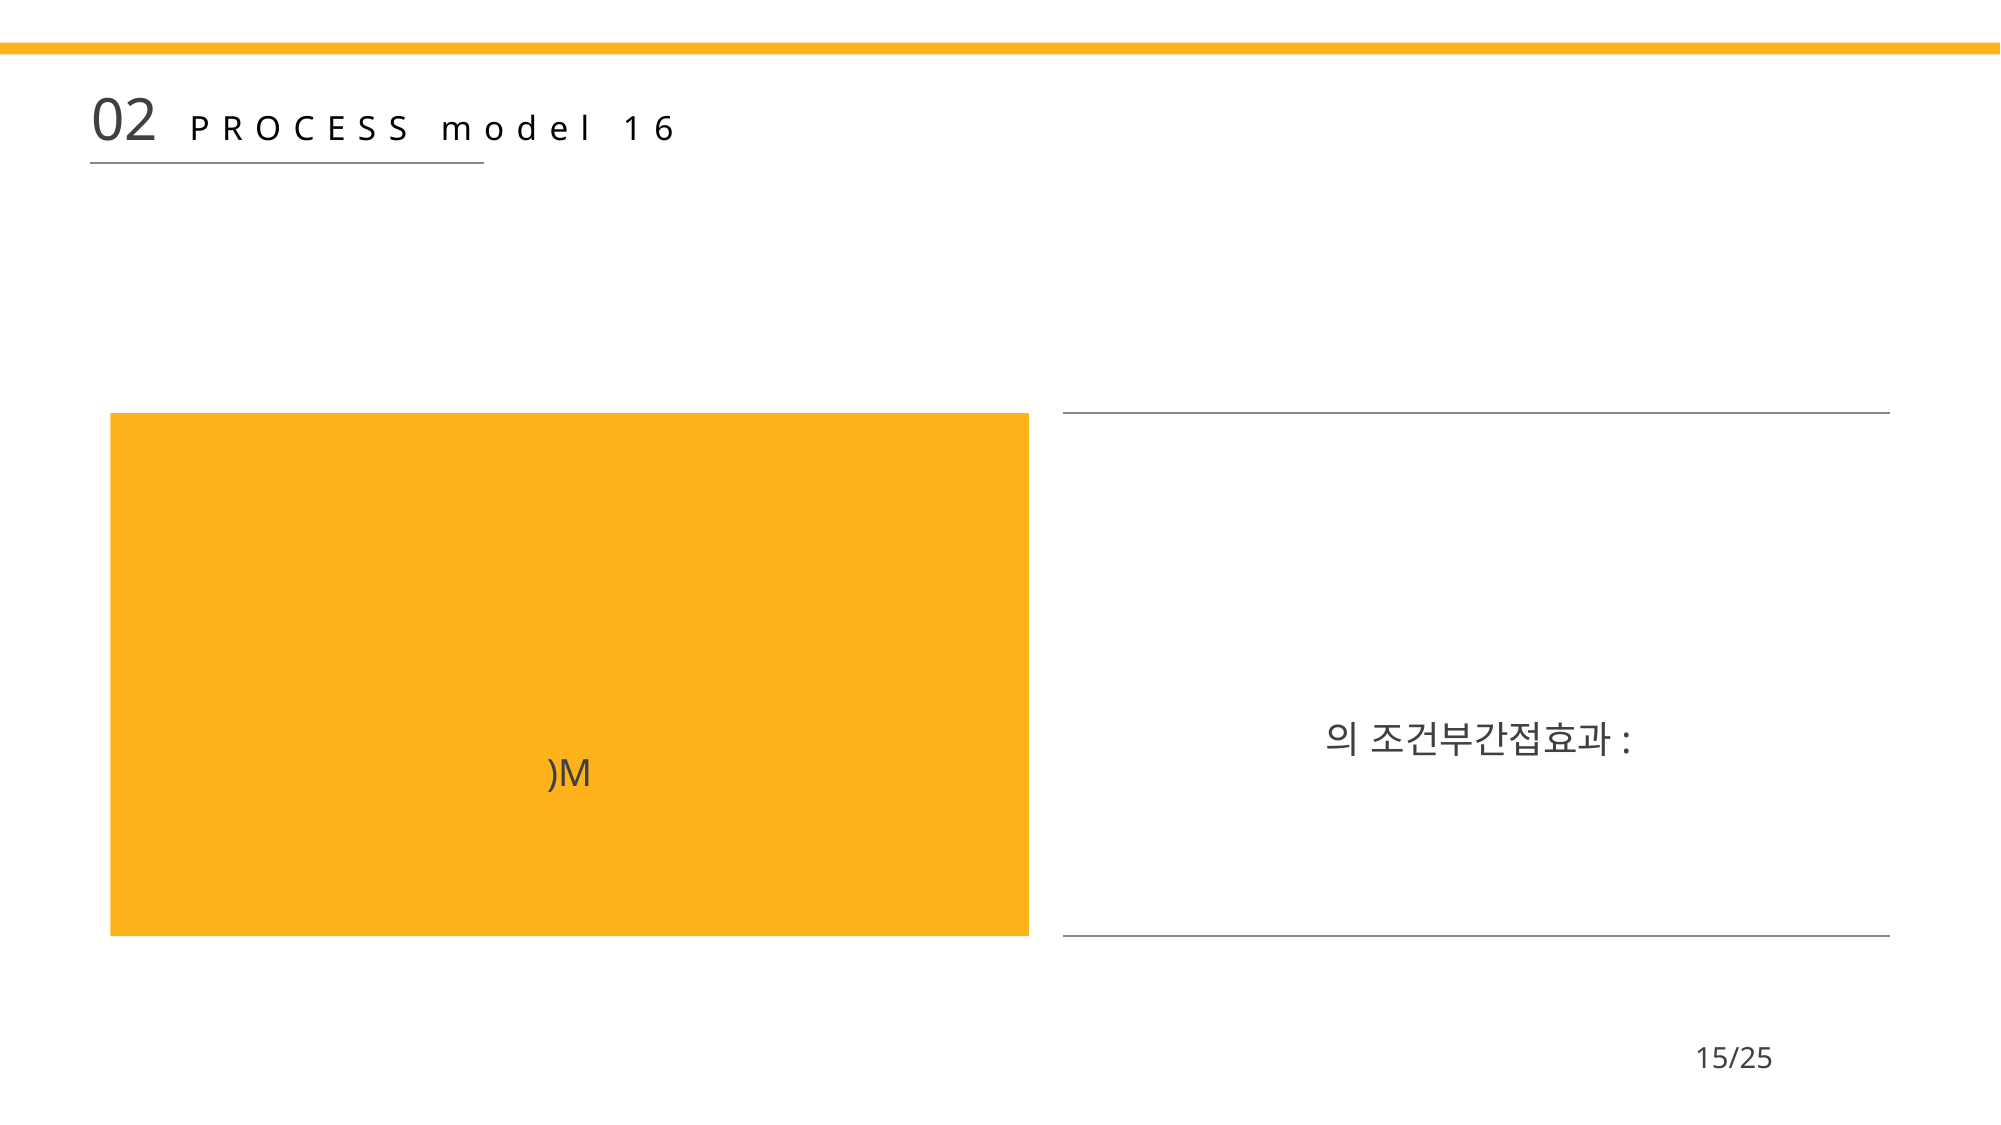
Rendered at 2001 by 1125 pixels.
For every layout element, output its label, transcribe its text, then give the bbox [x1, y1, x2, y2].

text_box [0, 42, 2000, 55]
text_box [76, 74, 712, 194]
text_box [109, 412, 1030, 937]
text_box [1063, 413, 1890, 937]
text_box 15/25 [1515, 1031, 1953, 1082]
